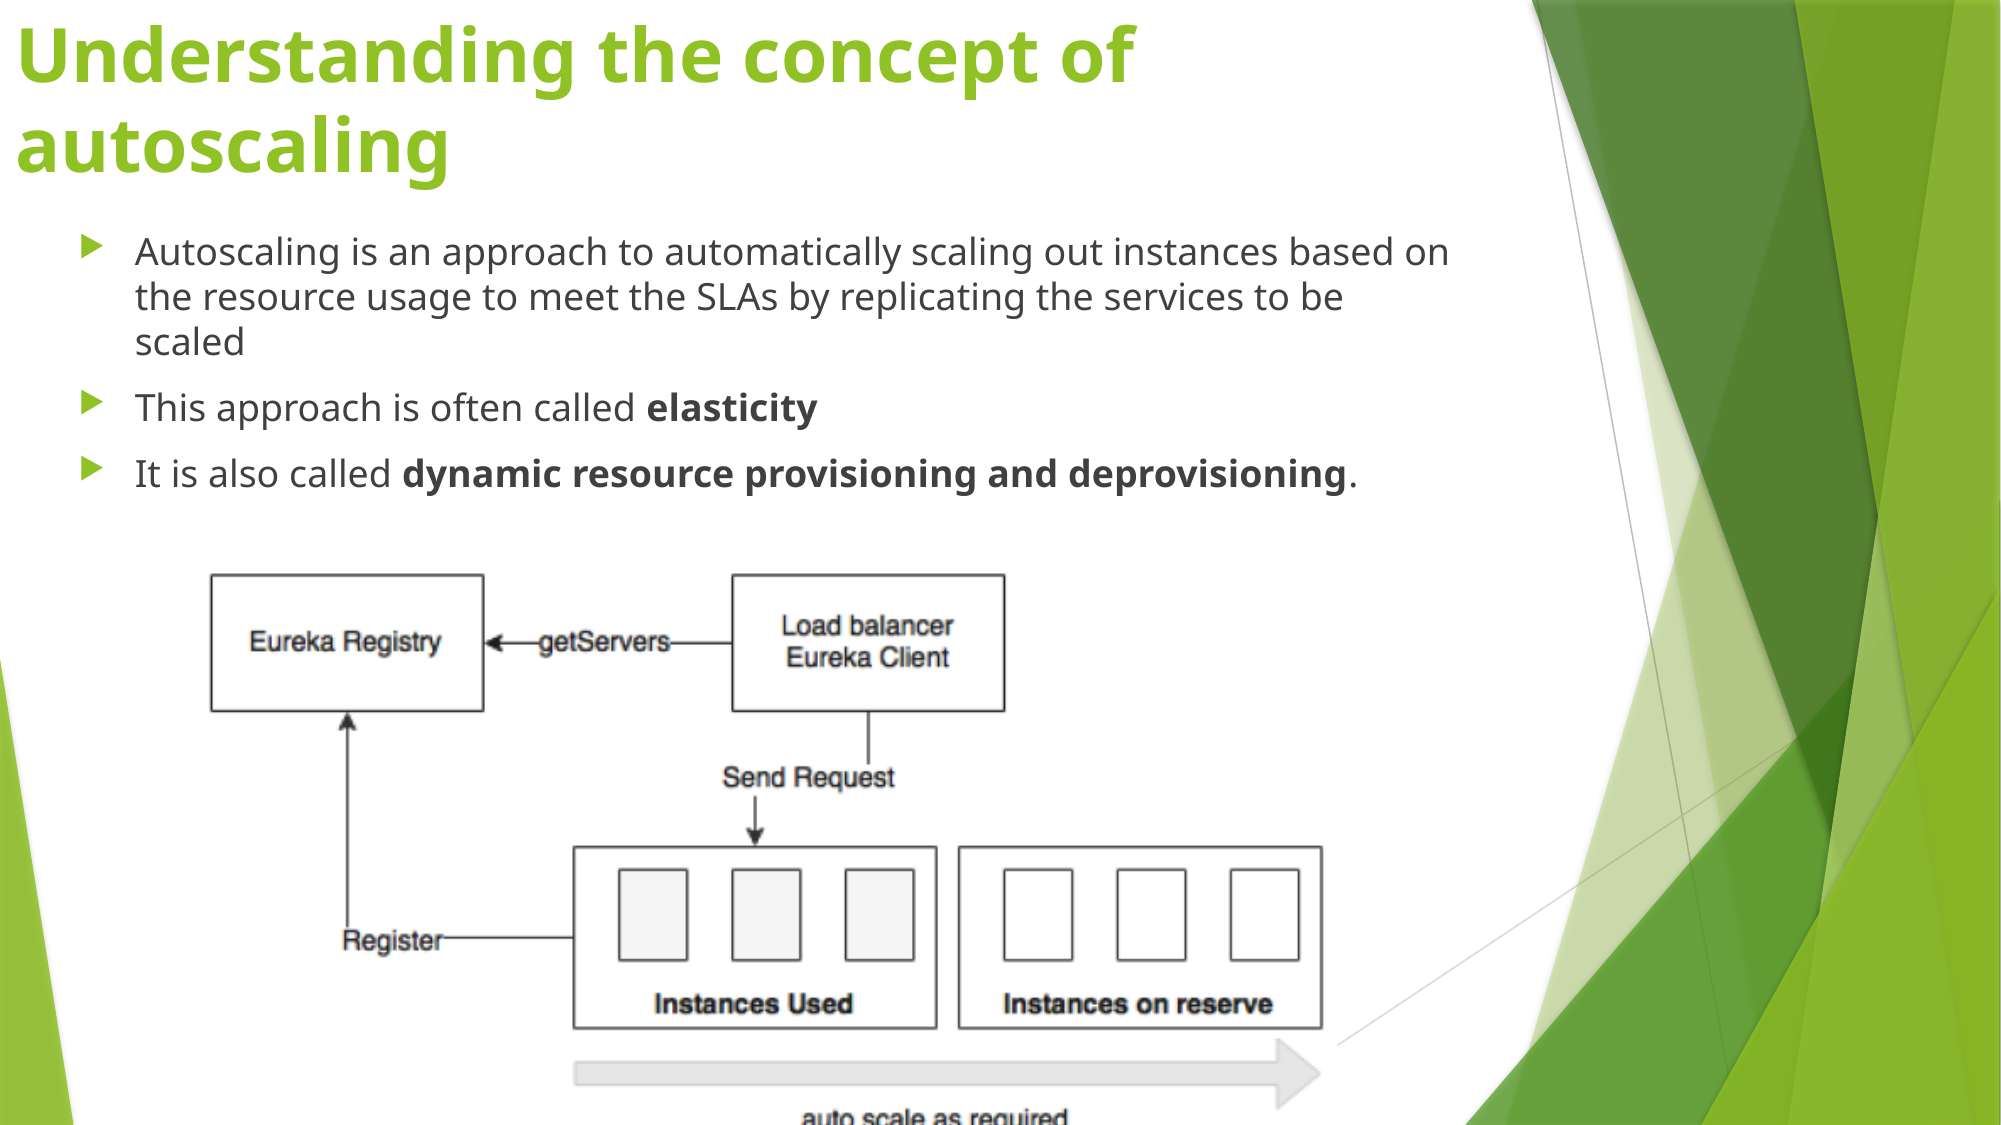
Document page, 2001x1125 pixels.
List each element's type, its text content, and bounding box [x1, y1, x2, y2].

title Understanding the concept of autoscaling [0, 0, 1411, 217]
picture [200, 561, 1337, 1125]
list Autoscaling is an approach to automatically scaling out instances based on the resource usage to meet the SLAs by replicating the services to be scaled This approach is often called elasticity It is also called dynamic resource provisioning and deprovisioning. [63, 220, 1474, 858]
